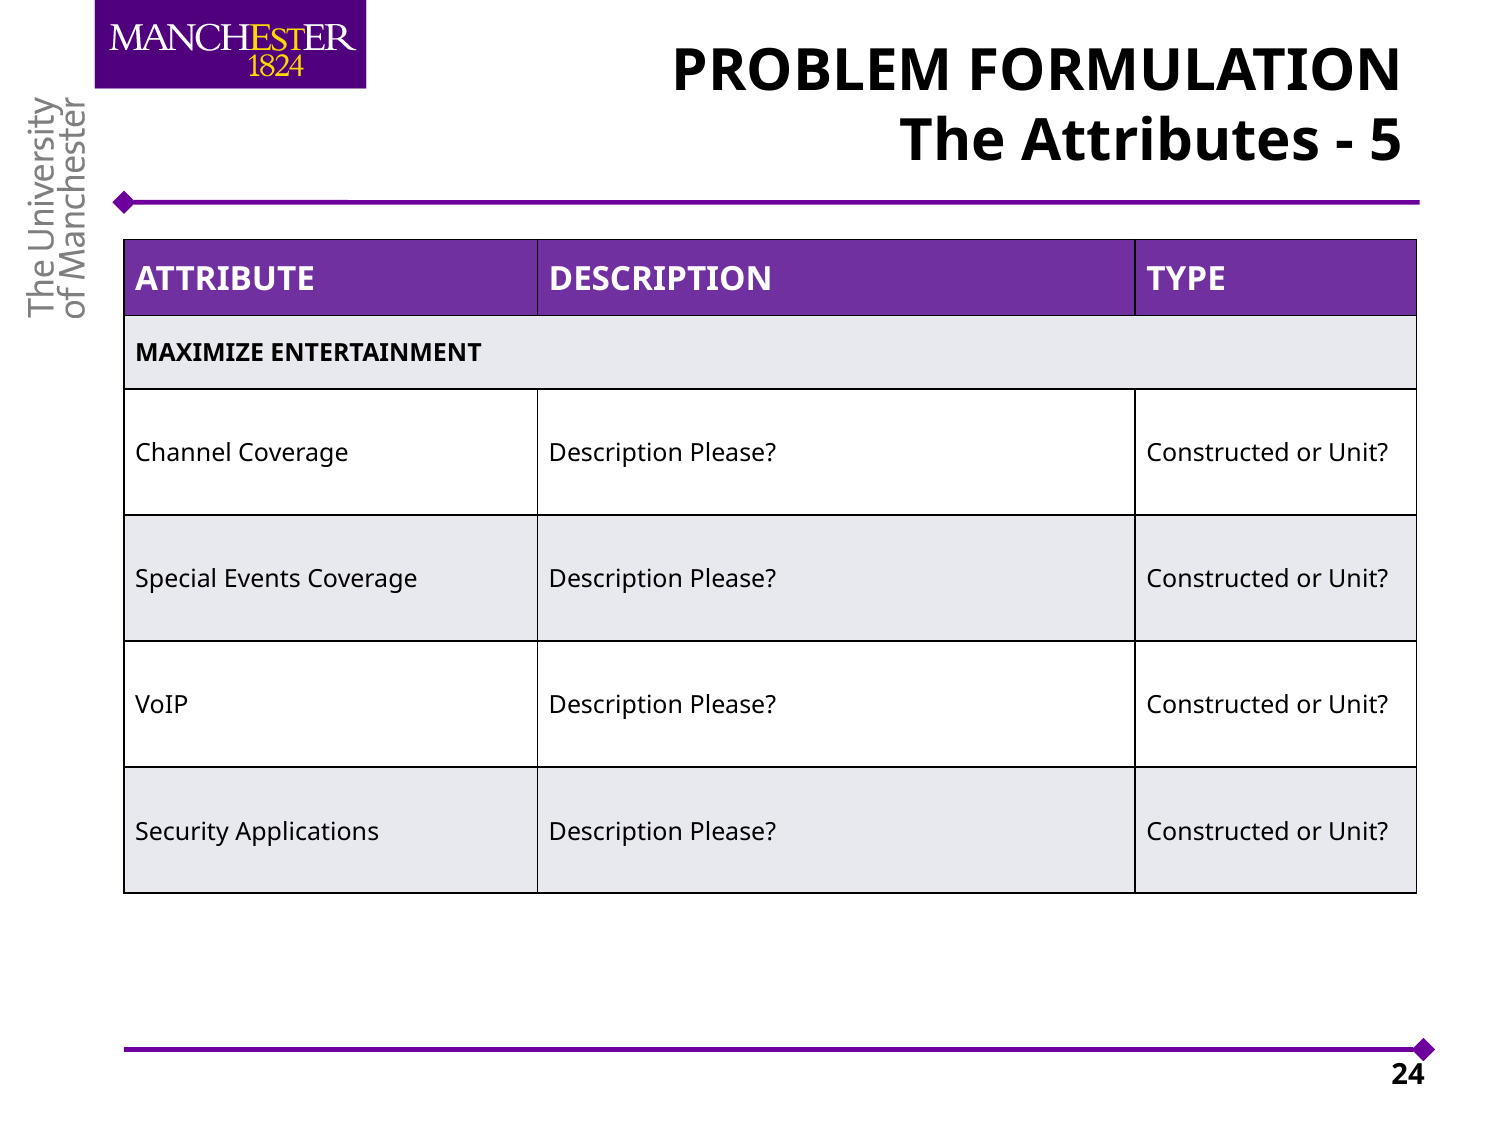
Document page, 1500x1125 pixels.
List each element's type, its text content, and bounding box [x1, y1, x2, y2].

table_header type [1136, 240, 1416, 315]
slide_number 24 [1074, 1058, 1426, 1103]
table_cell Security Applications [125, 768, 537, 892]
title PROBLEM FORMULATION The Attributes - 5 [395, 24, 1418, 191]
text_box [123, 231, 1427, 1035]
table_cell MAXIMIZE ENTERTAINMENT [125, 316, 1416, 388]
table_cell Description Please? [538, 390, 1134, 514]
table_cell Constructed or Unit? [1136, 768, 1416, 892]
table_cell Constructed or Unit? [1136, 390, 1416, 514]
table_cell Description Please? [538, 768, 1134, 892]
table_cell Constructed or Unit? [1136, 642, 1416, 766]
table_cell Constructed or Unit? [1136, 516, 1416, 640]
table_header description [538, 240, 1134, 315]
table_header attribute [125, 240, 537, 315]
table_cell Description Please? [538, 516, 1134, 640]
table_cell Channel Coverage [125, 390, 537, 514]
picture [0, 0, 384, 318]
table_cell Special Events Coverage [125, 516, 537, 640]
table_cell VoIP [125, 642, 537, 766]
table_cell Description Please? [538, 642, 1134, 766]
